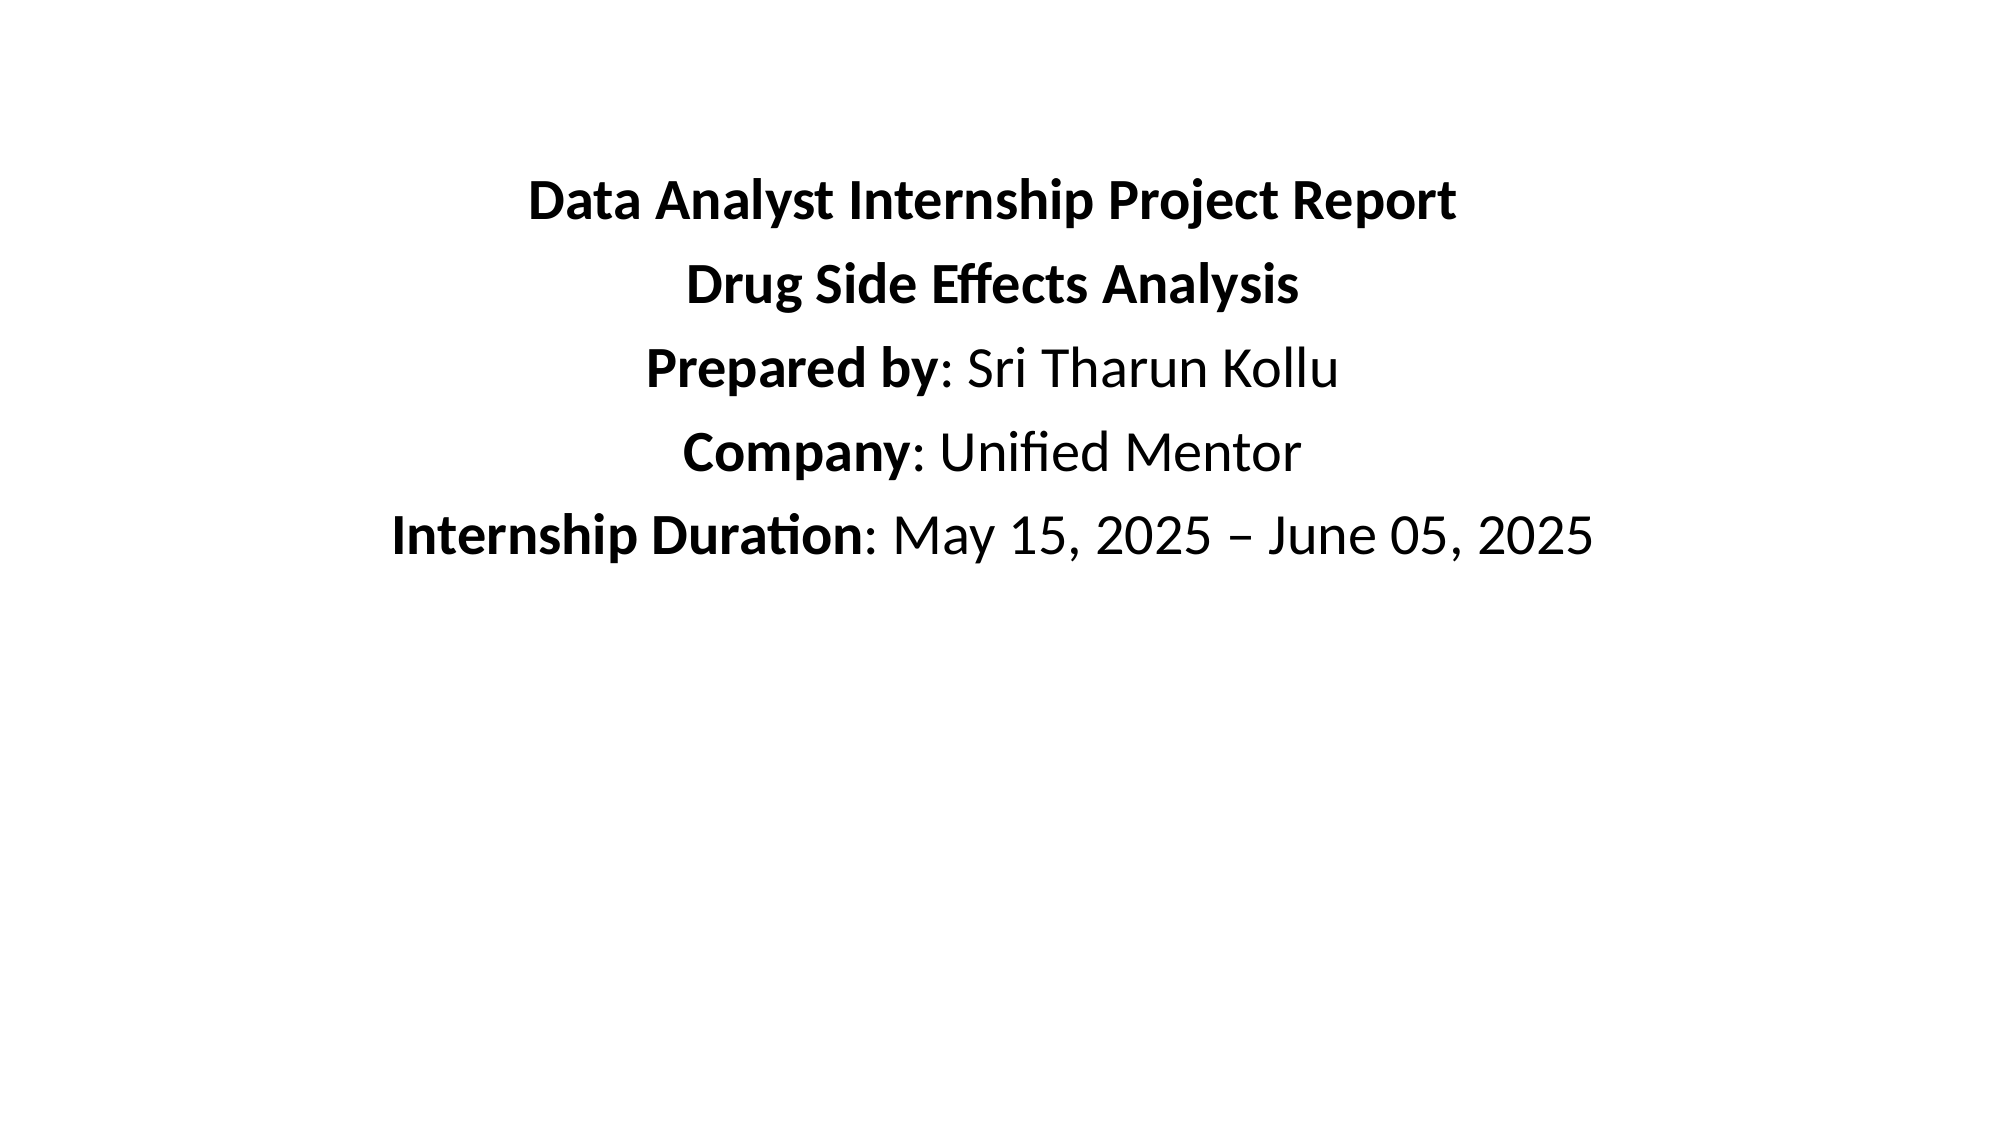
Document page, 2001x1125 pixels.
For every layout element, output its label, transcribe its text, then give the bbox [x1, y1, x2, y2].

subtitle Data Analyst Internship Project Report Drug Side Effects Analysis Prepared by: Sri Tharun Kollu Company: Unified Mentor Internship Duration: May 15, 2025 – June 05, 2025 [303, 162, 1697, 878]
